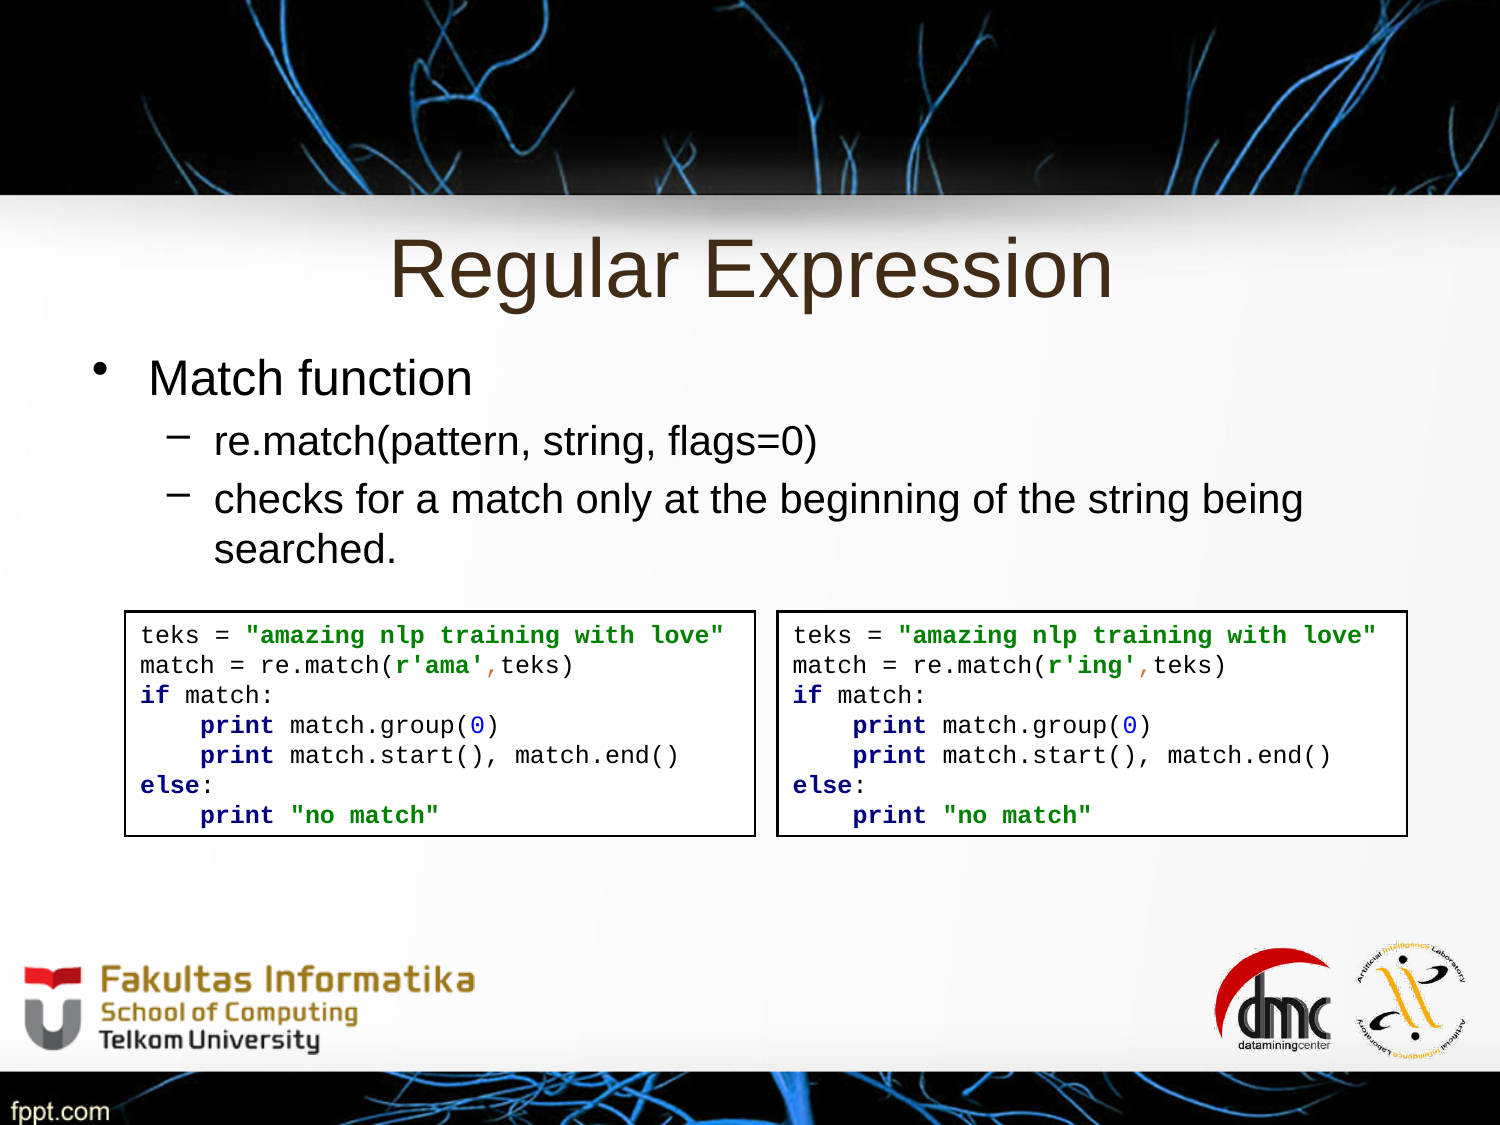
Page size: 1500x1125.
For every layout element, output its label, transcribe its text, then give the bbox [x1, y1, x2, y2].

text_box teks = "amazing nlp training with love" match = re.match(r'ama',teks) if match: print match.group(0) print match.start(), match.end() else: print "no match" [124, 610, 756, 837]
title Regular Expression [76, 215, 1427, 313]
list Match function re.match(pattern, string, flags=0) checks for a match only at the beginning of the string being searched. [76, 337, 1427, 965]
text_box teks = "amazing nlp training with love" match = re.match(r'ing',teks) if match: print match.group(0) print match.start(), match.end() else: print "no match" [776, 610, 1408, 837]
picture [0, 0, 1500, 1125]
